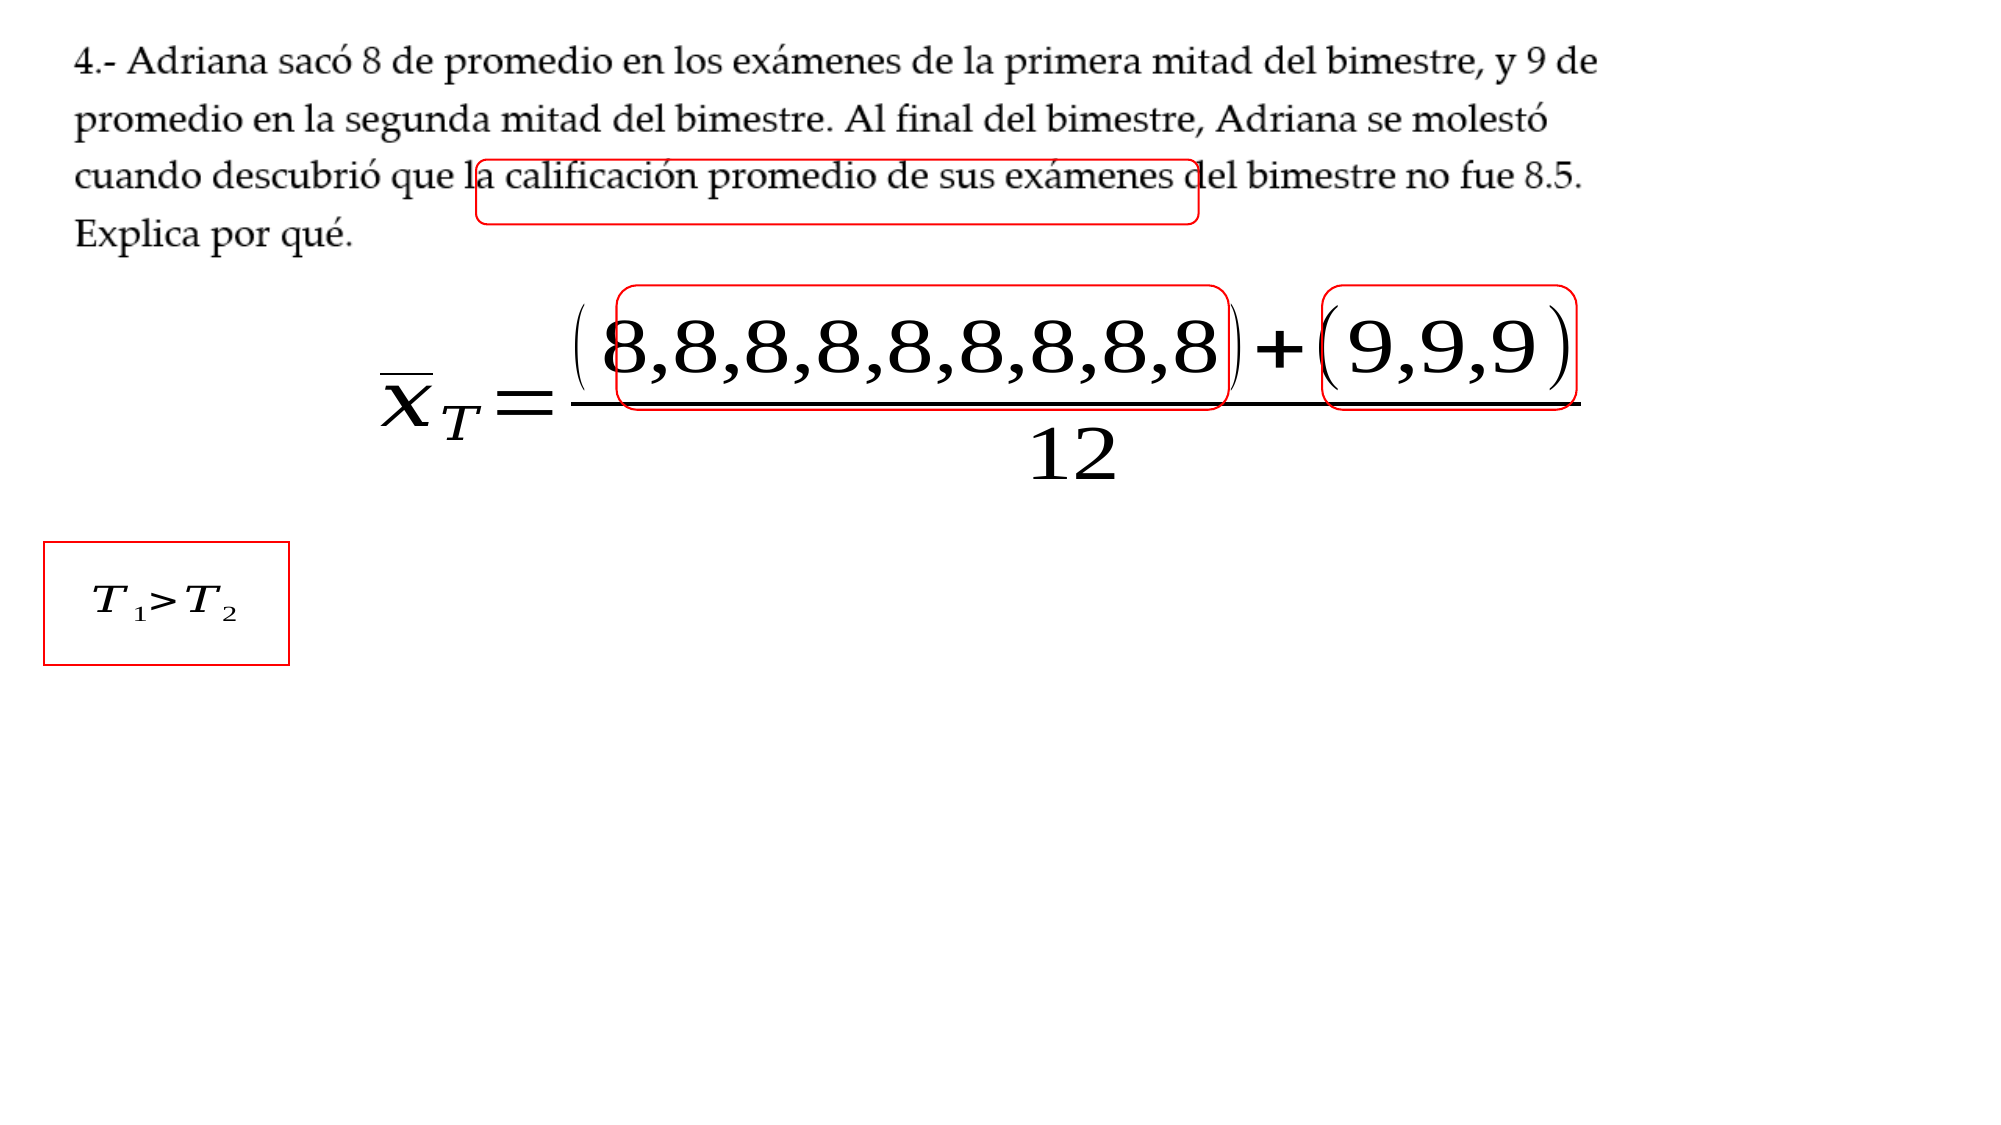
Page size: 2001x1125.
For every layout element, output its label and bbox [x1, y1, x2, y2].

list [137, 299, 1863, 1014]
text_box [1321, 284, 1578, 411]
text_box [43, 541, 290, 666]
text_box [615, 284, 1230, 411]
picture [65, 33, 1633, 278]
